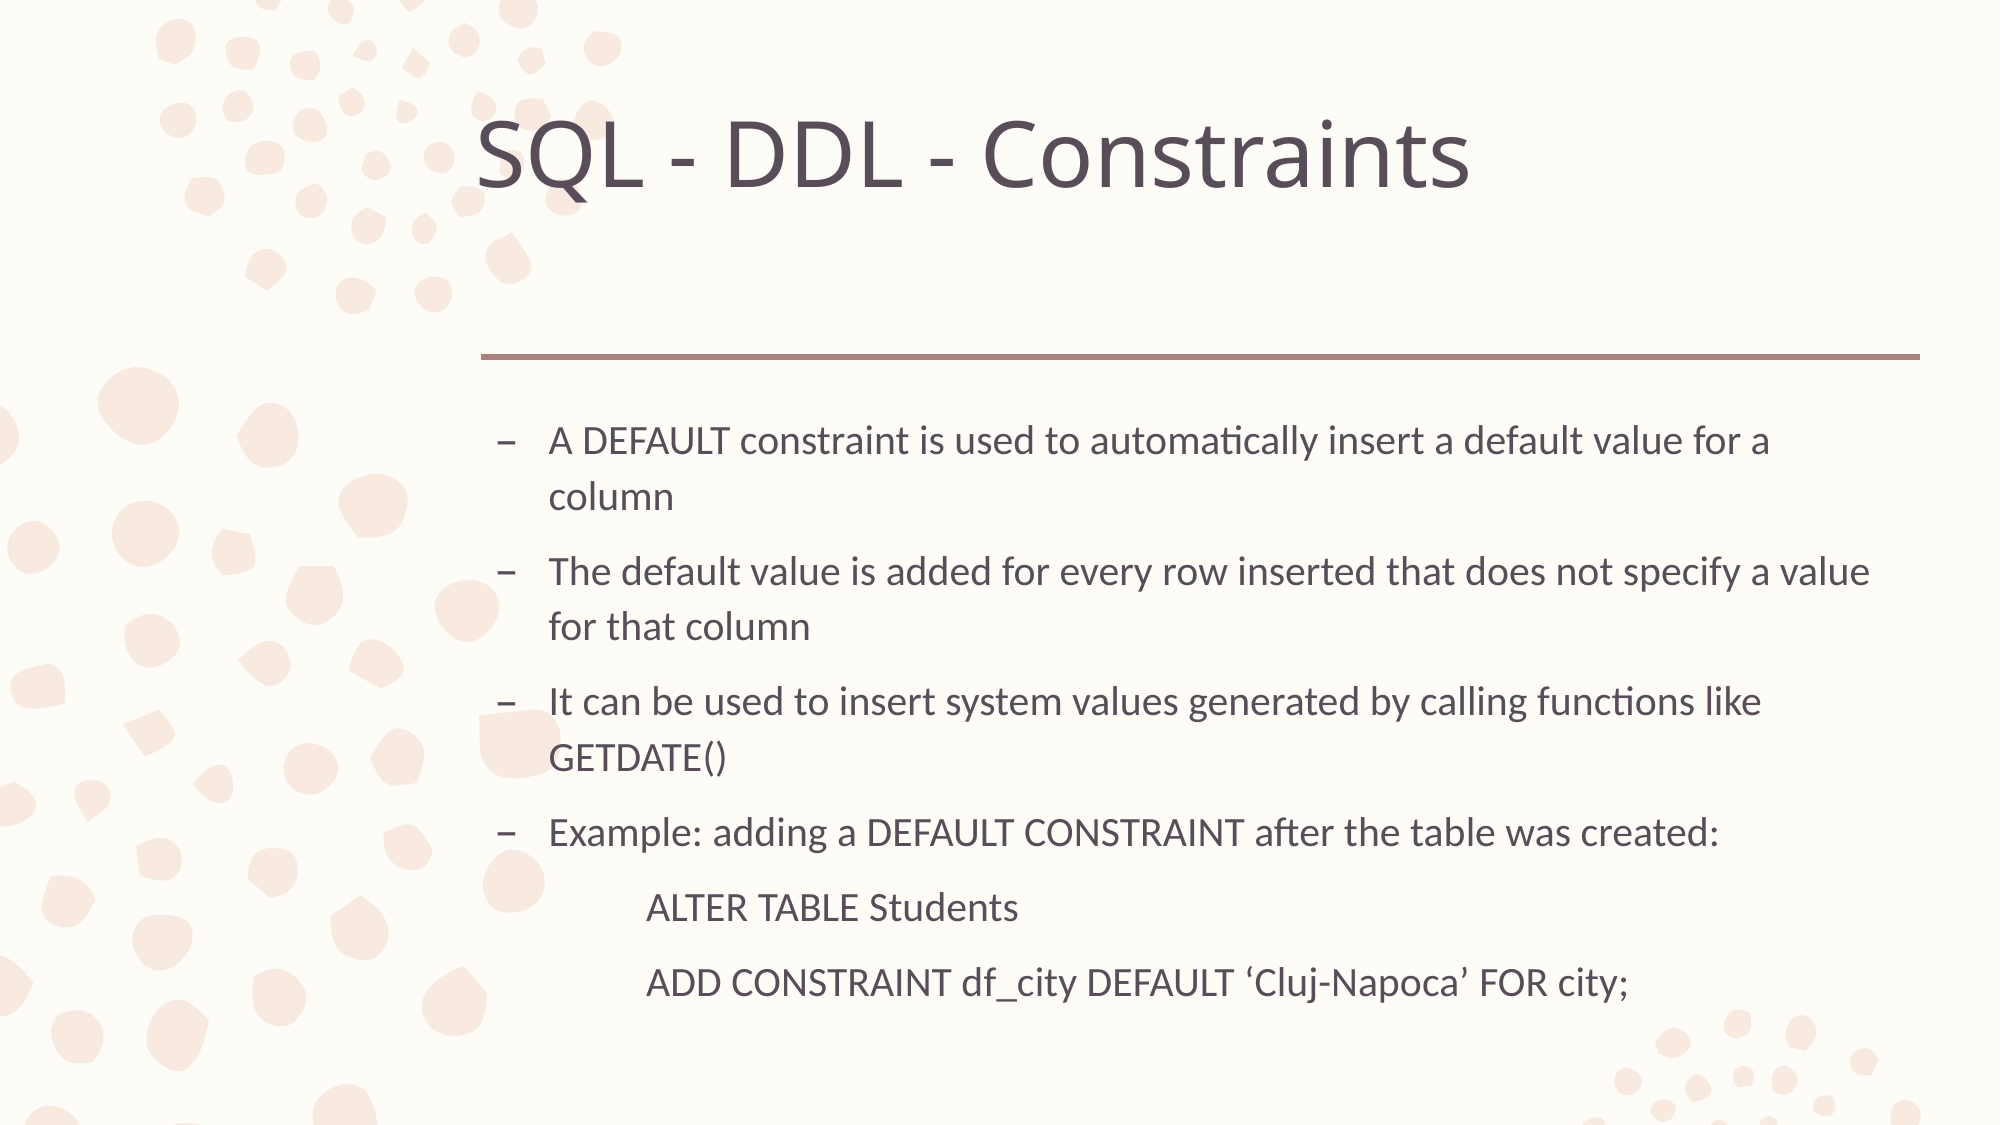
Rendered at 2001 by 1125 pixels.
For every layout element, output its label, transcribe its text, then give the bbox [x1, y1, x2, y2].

title SQL - DDL - Constraints [460, 93, 1920, 350]
list A DEFAULT constraint is used to automatically insert a default value for a column The default value is added for every row inserted that does not specify a value for that column It can be used to insert system values generated by calling functions like GETDATE() Example: adding a DEFAULT CONSTRAINT after the table was created: ALTER TABLE Students ADD CONSTRAINT df_city DEFAULT ‘Cluj-Napoca’ FOR city; [481, 399, 1920, 1086]
